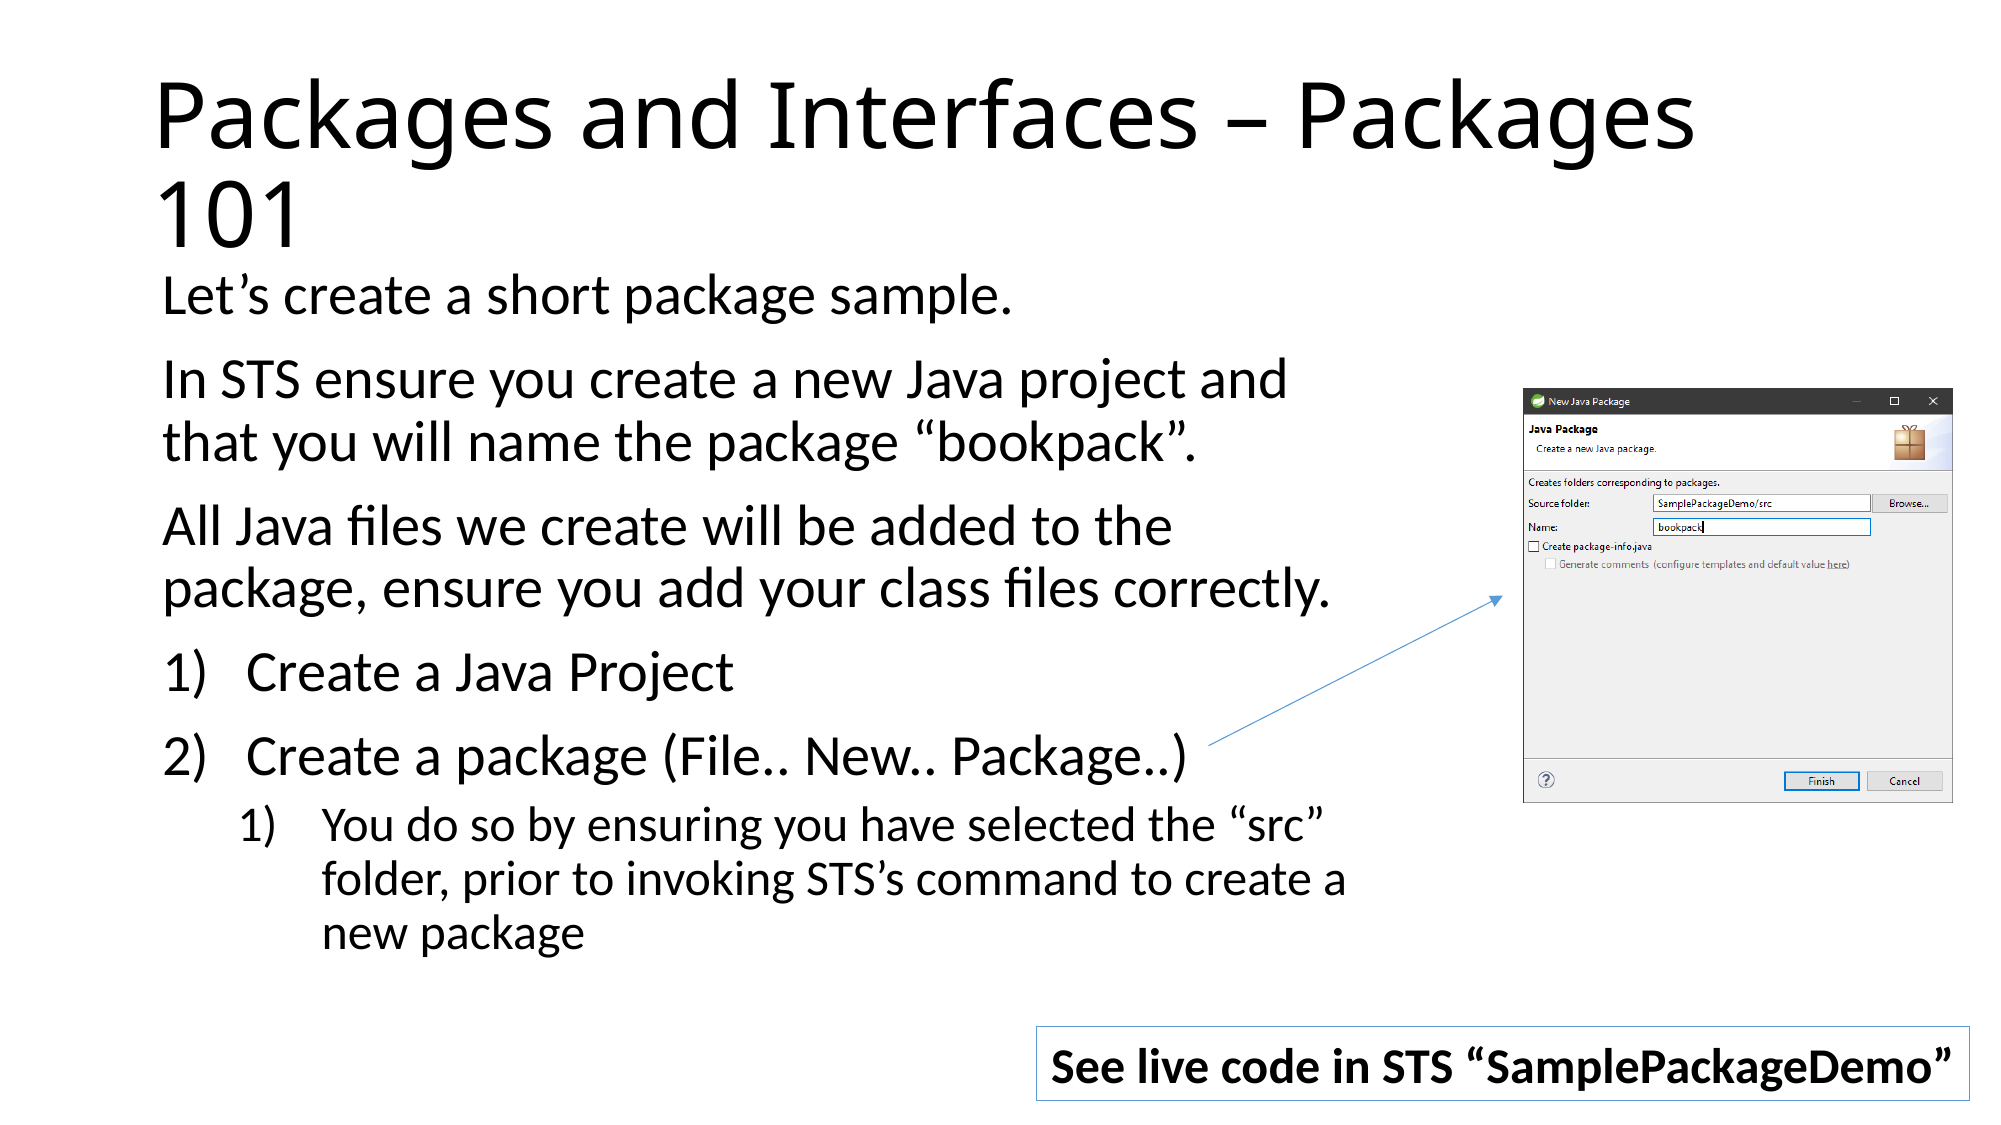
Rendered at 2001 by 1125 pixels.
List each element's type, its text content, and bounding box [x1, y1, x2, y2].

text_box Let’s create a short package sample. In STS ensure you create a new Java project and that you will name the package “bookpack”. All Java files we create will be added to the package, ensure you add your class files correctly. Create a Java Project Create a package (File.. New.. Package..) You do so by ensuring you have selected the “src” folder, prior to invoking STS’s command to create a new package [147, 257, 1389, 1053]
title Packages and Interfaces – Packages 101 [137, 59, 1863, 278]
picture [1523, 388, 1953, 803]
text_box See live code in STS “SamplePackageDemo” [1036, 1026, 1970, 1101]
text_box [1208, 595, 1503, 746]
